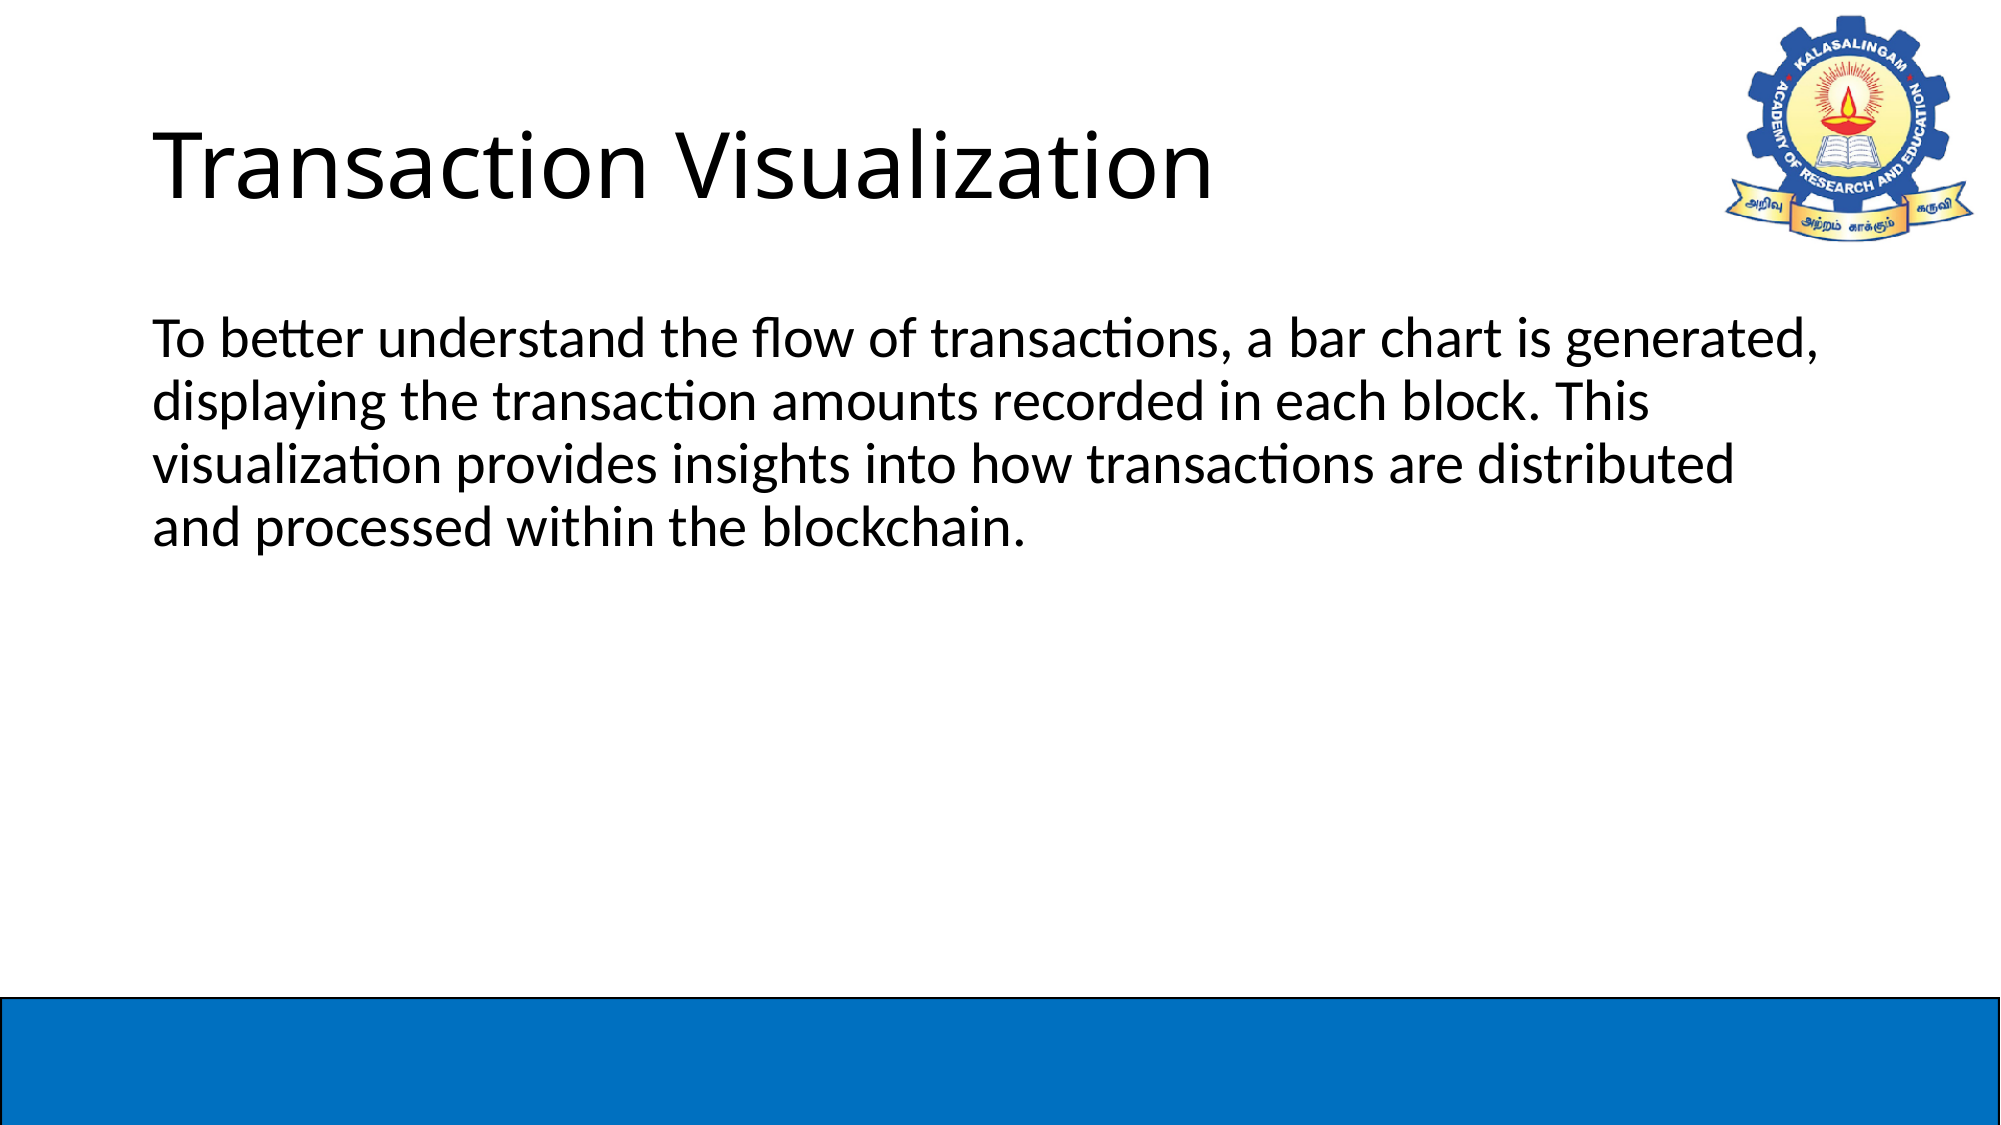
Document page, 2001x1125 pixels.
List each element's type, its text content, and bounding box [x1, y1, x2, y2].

title Transaction Visualization [137, 59, 1863, 278]
list To better understand the flow of transactions, a bar chart is generated, displaying the transaction amounts recorded in each block. This visualization provides insights into how transactions are distributed and processed within the blockchain. [137, 299, 1843, 997]
picture [1590, 0, 2000, 260]
picture [0, 997, 2000, 1125]
